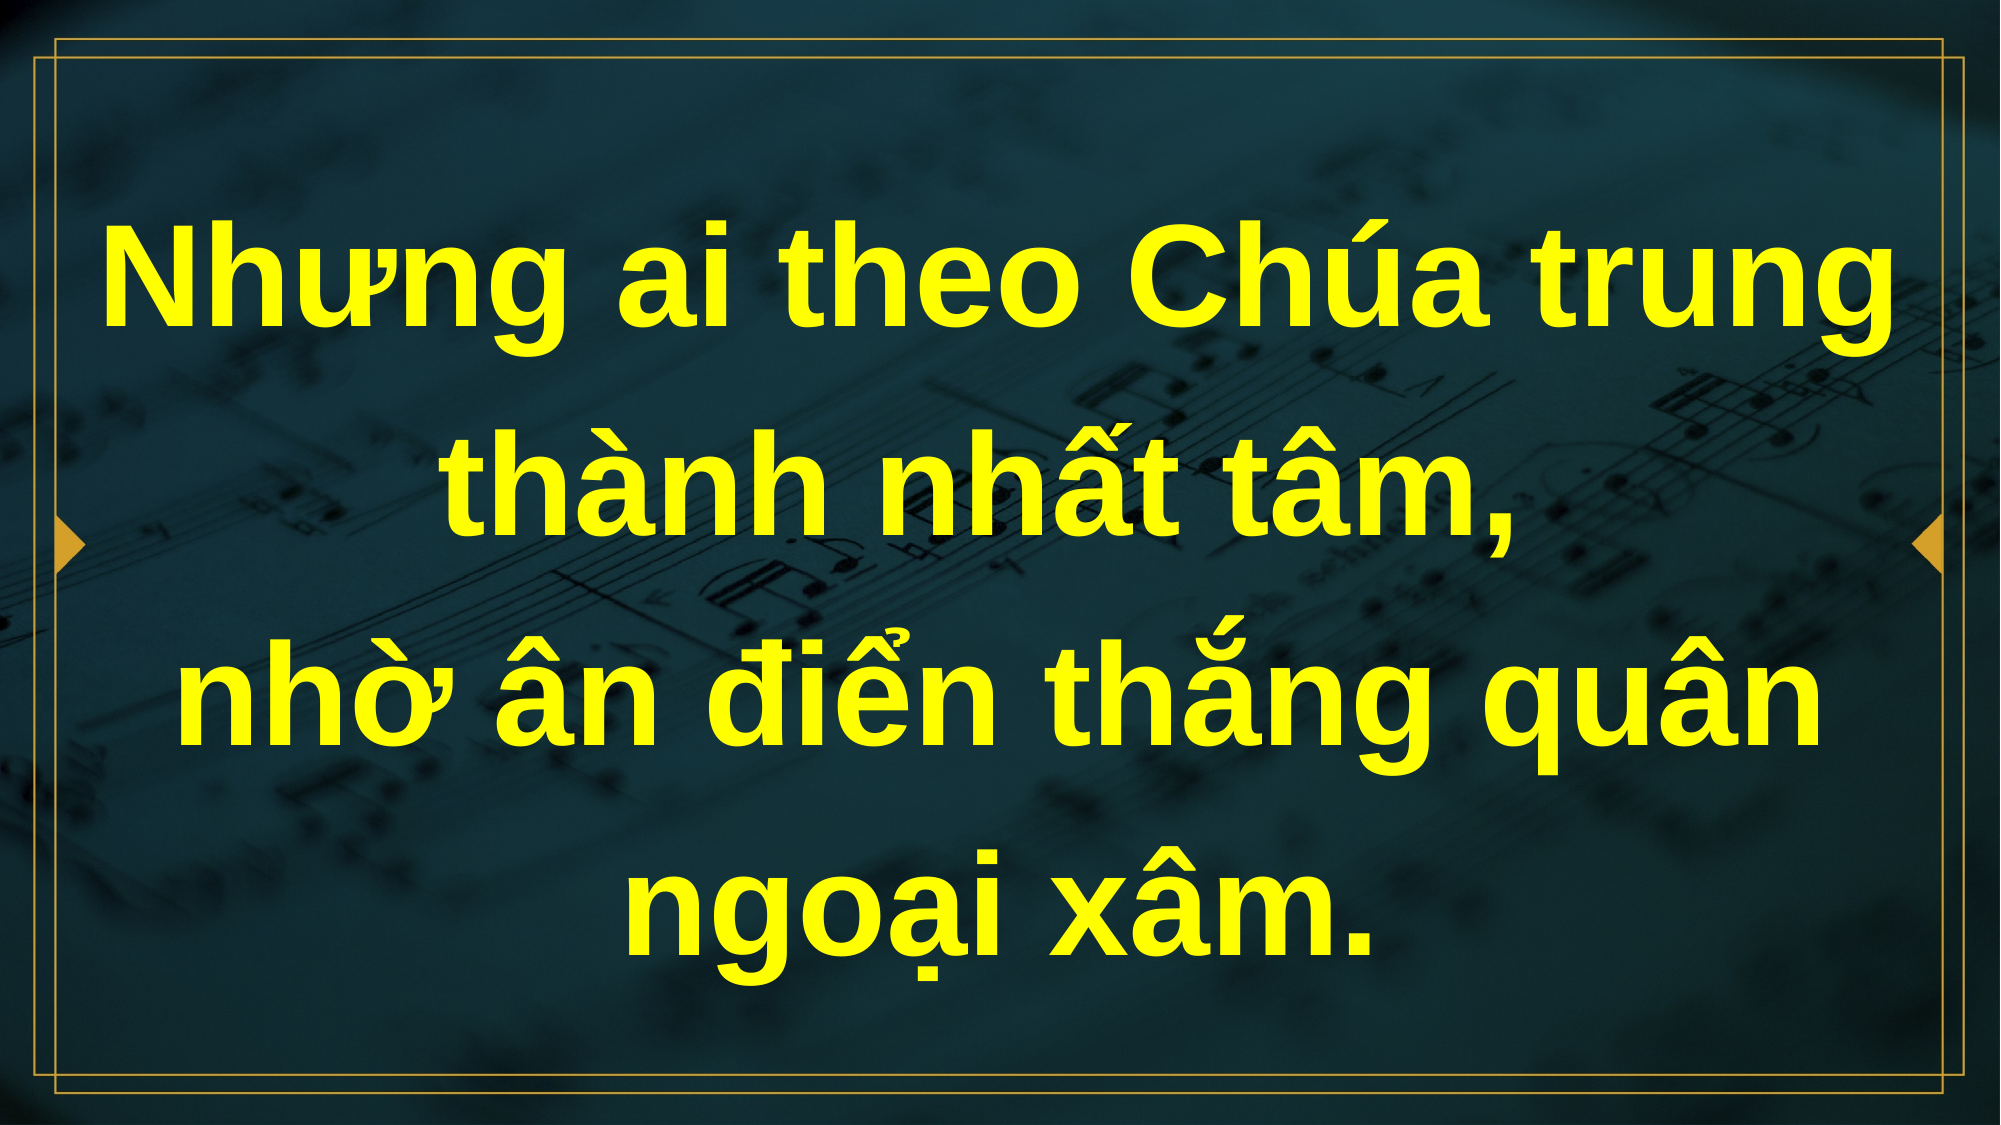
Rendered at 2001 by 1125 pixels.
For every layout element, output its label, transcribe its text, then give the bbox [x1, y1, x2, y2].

title Nhưng ai theo Chúa trung thành nhất tâm, nhờ ân điển thắng quân ngoại xâm. [55, 53, 1945, 1077]
picture [0, 0, 2000, 1125]
